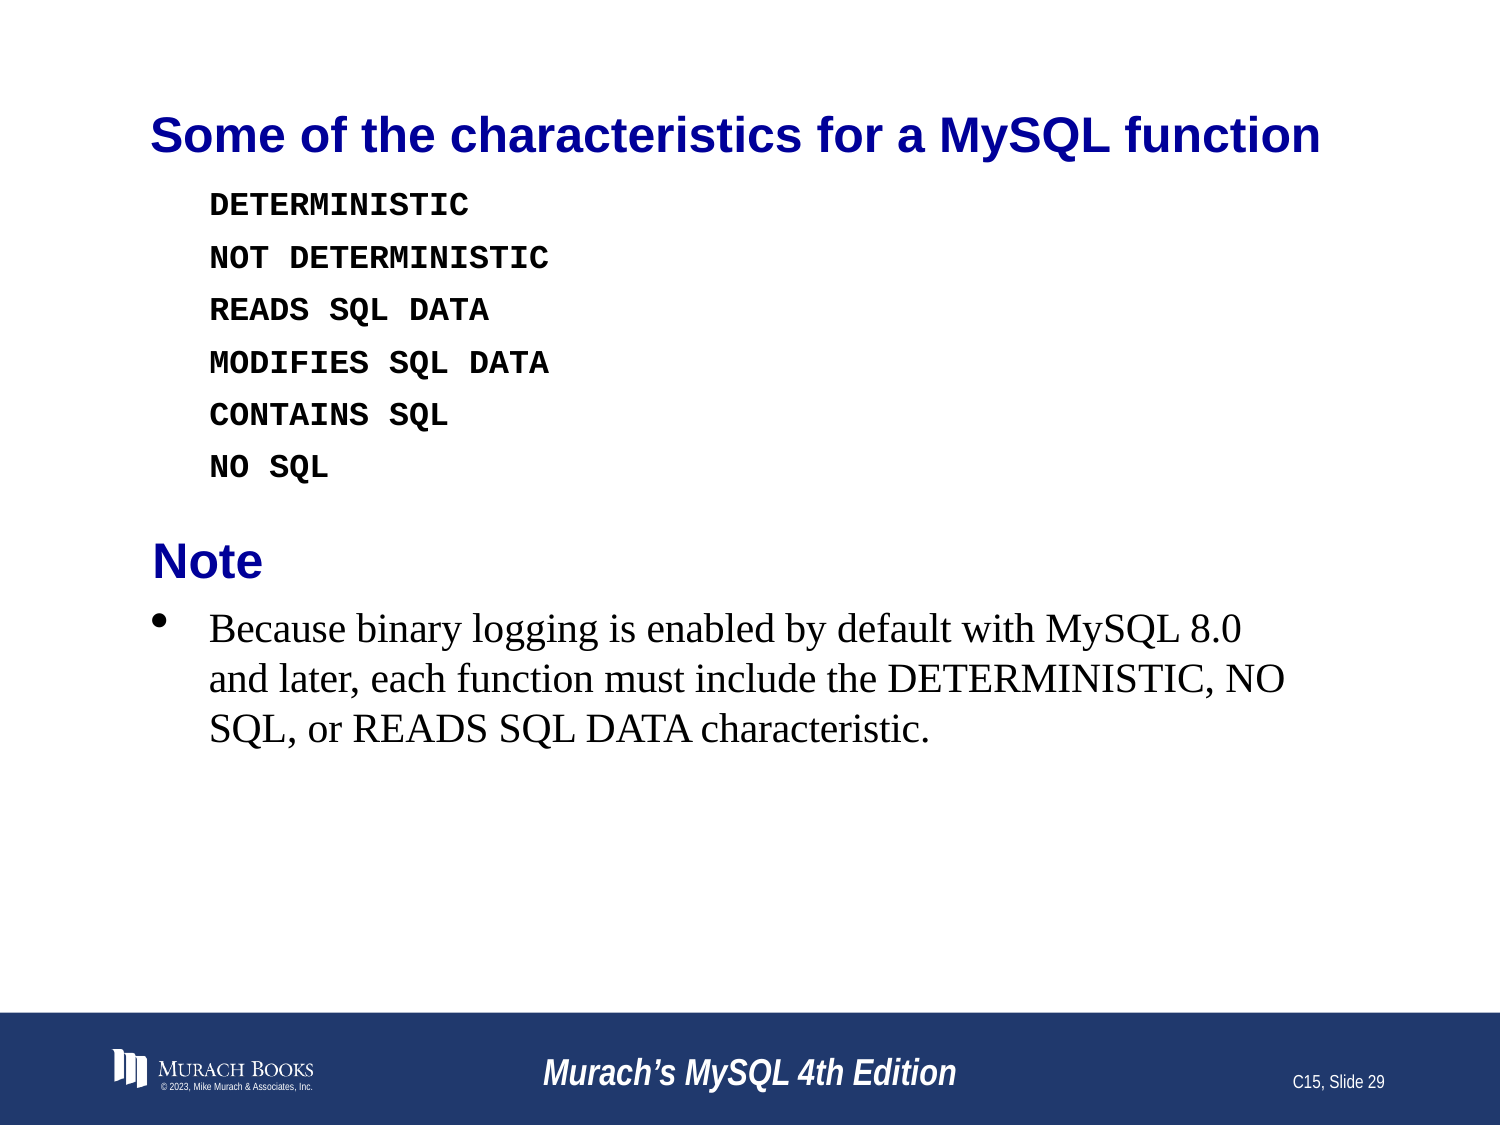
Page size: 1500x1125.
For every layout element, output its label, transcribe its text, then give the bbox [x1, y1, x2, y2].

list DETERMINISTIC NOT DETERMINISTIC READS SQL DATA MODIFIES SQL DATA CONTAINS SQL NO SQL Note Because binary logging is enabled by default with MySQL 8.0 and later, each function must include the DETERMINISTIC, NO SQL, or READS SQL DATA characteristic. [137, 174, 1350, 975]
footer © 2023, Mike Murach & Associates, Inc. [12, 1025, 450, 1100]
title Some of the characteristics for a MySQL function [150, 102, 1350, 164]
slide_number Murach’s MySQL 4th Edition [450, 1025, 1050, 1100]
slide_number C15, Slide 29 [1087, 1025, 1400, 1100]
